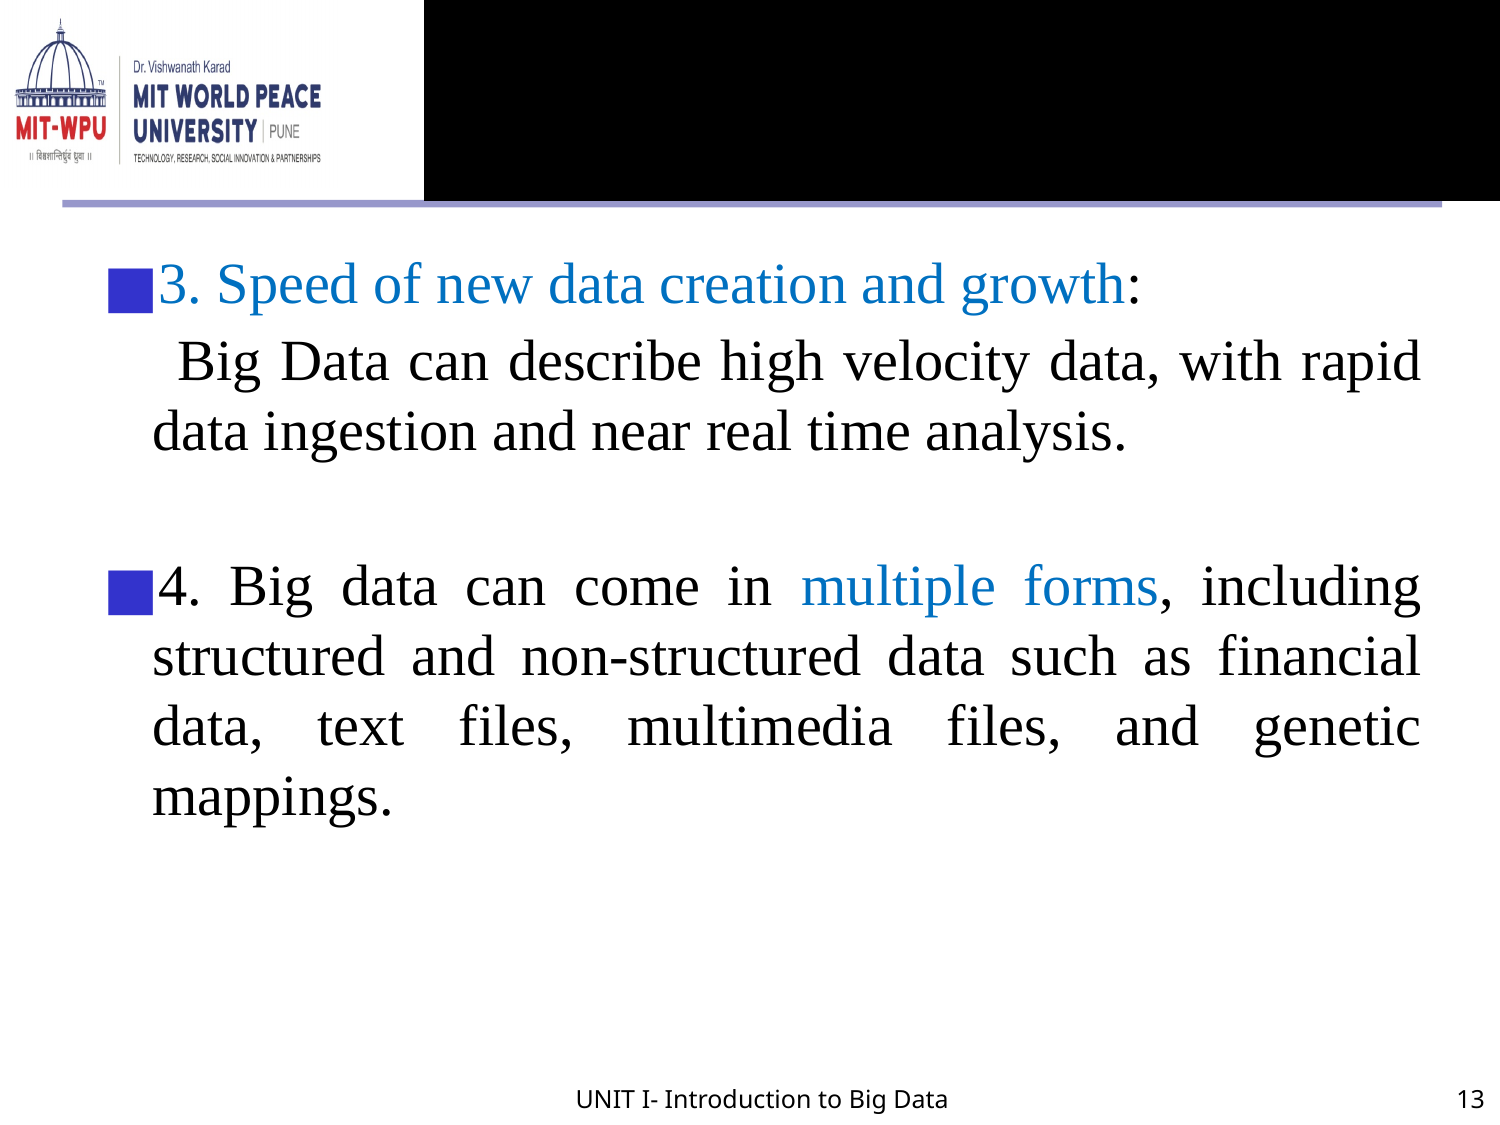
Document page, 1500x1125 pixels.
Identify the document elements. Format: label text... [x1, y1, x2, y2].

slide_number 13 [1187, 1050, 1500, 1125]
footer UNIT I- Introduction to Big Data [525, 1037, 1000, 1125]
picture [0, 0, 338, 188]
list 3. Speed of new data creation and growth: Big Data can describe high velocity data, with rapid data ingestion and near real time analysis. 4. Big data can come in multiple forms, including structured and non-structured data such as financial data, text files, multimedia files, and genetic mappings. [62, 237, 1438, 1063]
